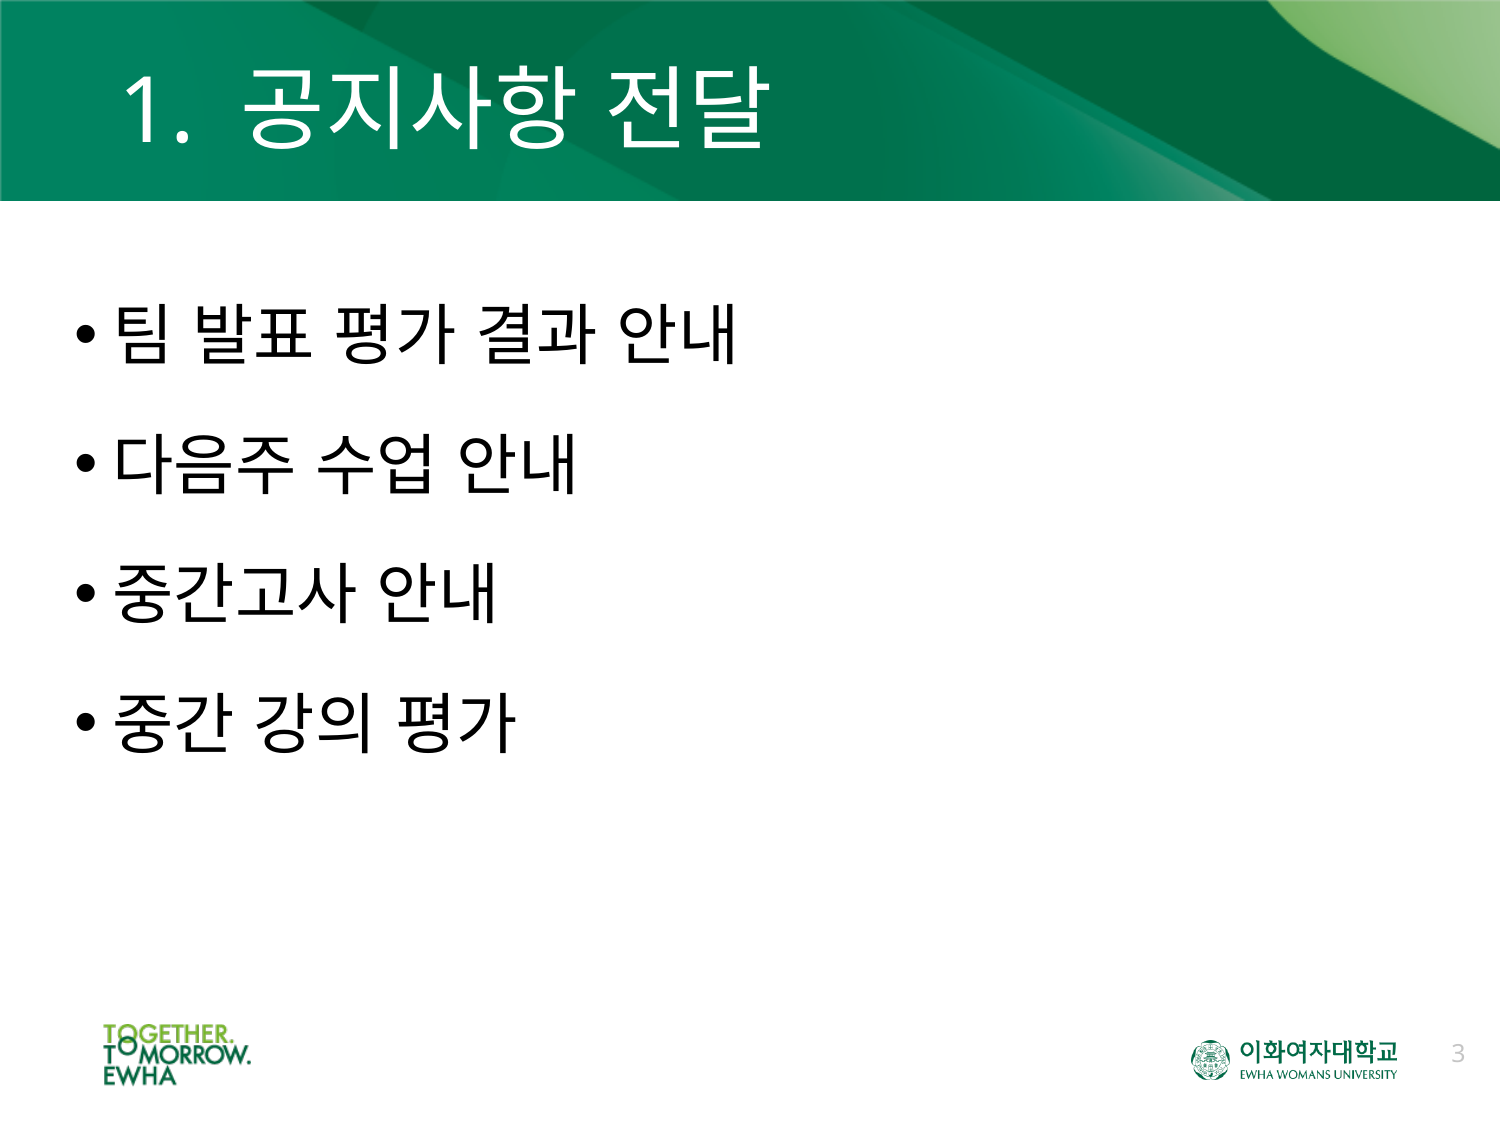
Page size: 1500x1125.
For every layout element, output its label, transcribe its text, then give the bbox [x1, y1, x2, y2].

picture [0, 0, 1500, 201]
slide_number 3 [1142, 1024, 1481, 1085]
list 팀 발표 평가 결과 안내 다음주 수업 안내 중간고사 안내 중간 강의 평가 [59, 269, 1441, 1055]
picture [103, 1055, 251, 1087]
title 1. 공지사항 전달 [103, 4, 1397, 222]
